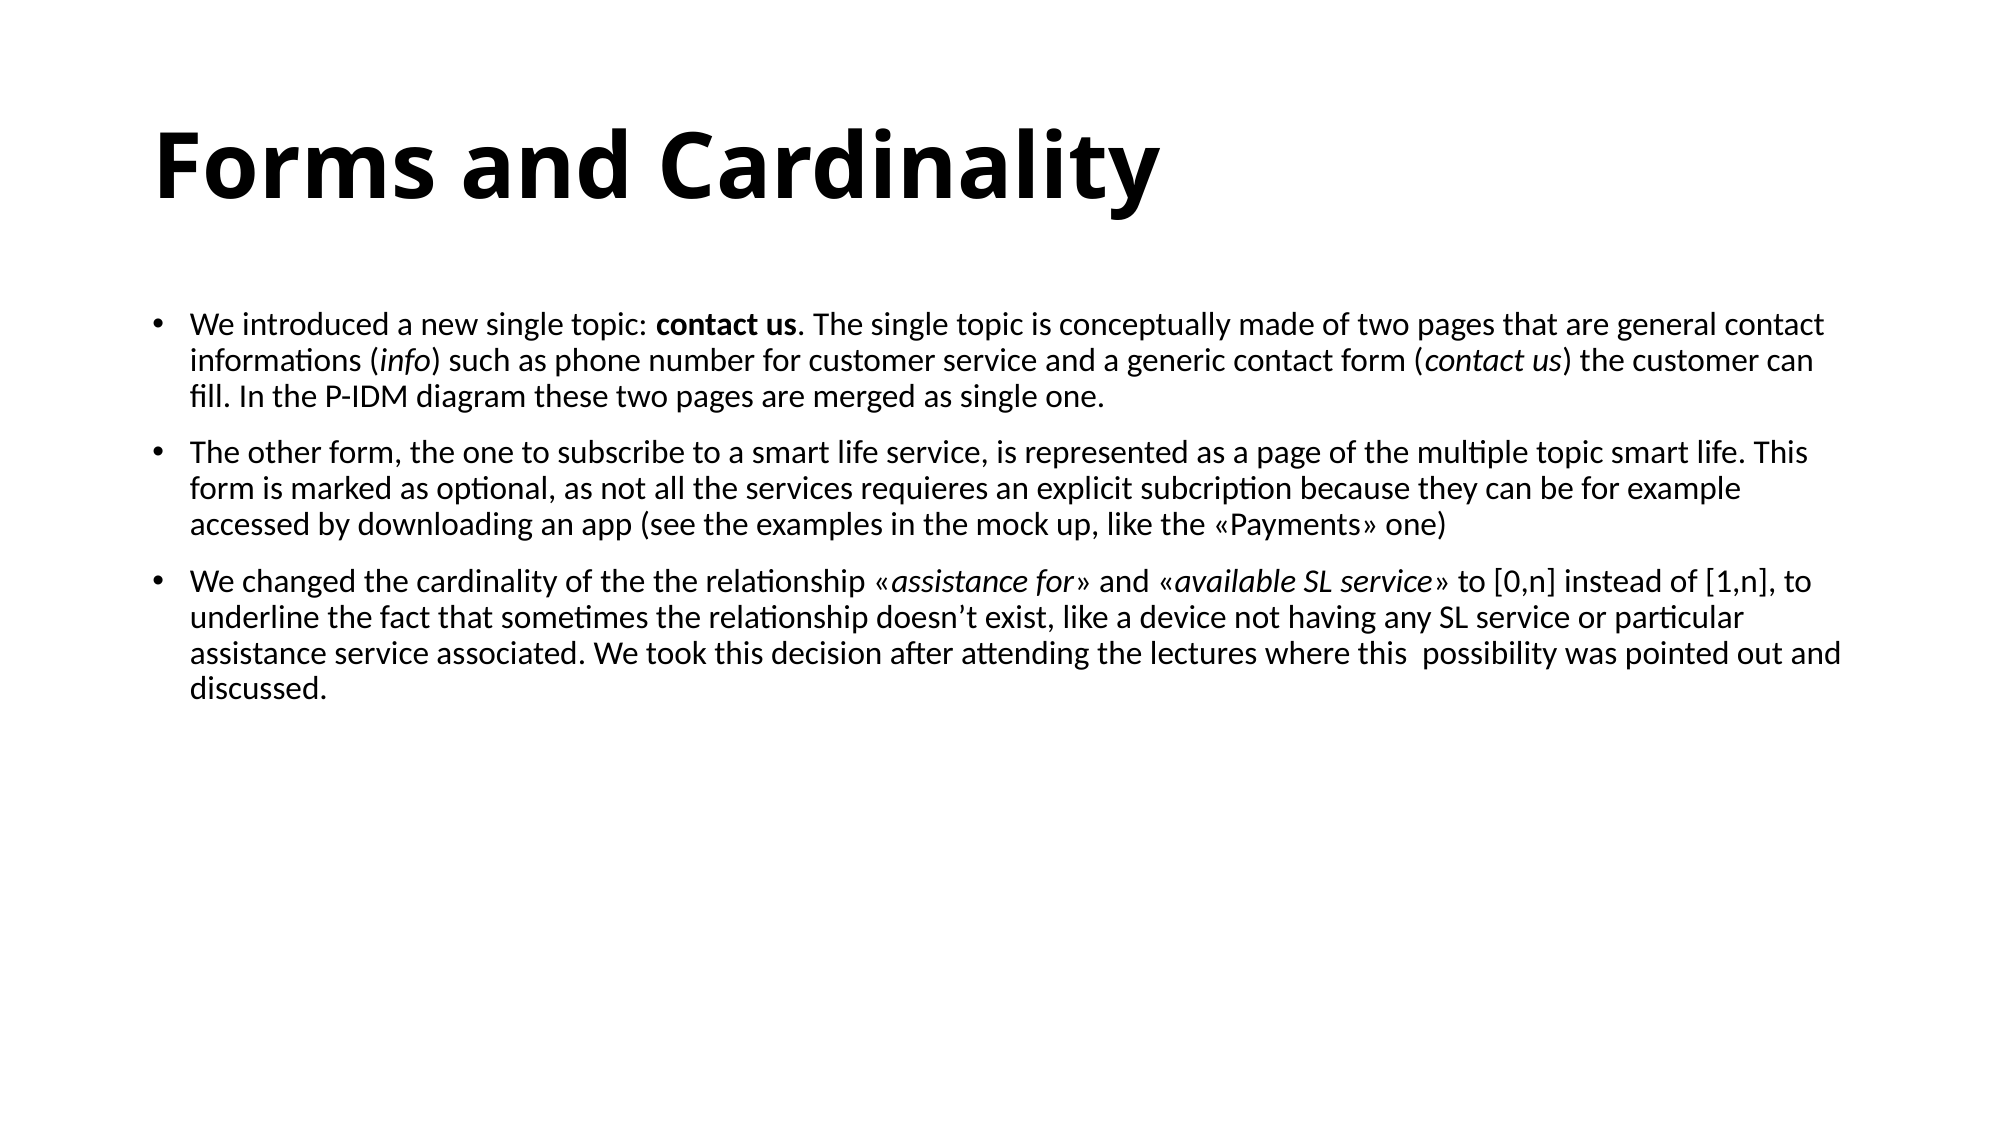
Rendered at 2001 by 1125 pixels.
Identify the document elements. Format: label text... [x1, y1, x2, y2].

title Forms and Cardinality [137, 59, 1863, 278]
list We introduced a new single topic: contact us. The single topic is conceptually made of two pages that are general contact informations (info) such as phone number for customer service and a generic contact form (contact us) the customer can fill. In the P-IDM diagram these two pages are merged as single one. The other form, the one to subscribe to a smart life service, is represented as a page of the multiple topic smart life. This form is marked as optional, as not all the services requieres an explicit subcription because they can be for example accessed by downloading an app (see the examples in the mock up, like the «Payments» one) We changed the cardinality of the the relationship «assistance for» and «available SL service» to [0,n] instead of [1,n], to underline the fact that sometimes the relationship doesn’t exist, like a device not having any SL service or particular assistance service associated. We took this decision after attending the lectures where this possibility was pointed out and discussed. [137, 299, 1863, 1014]
